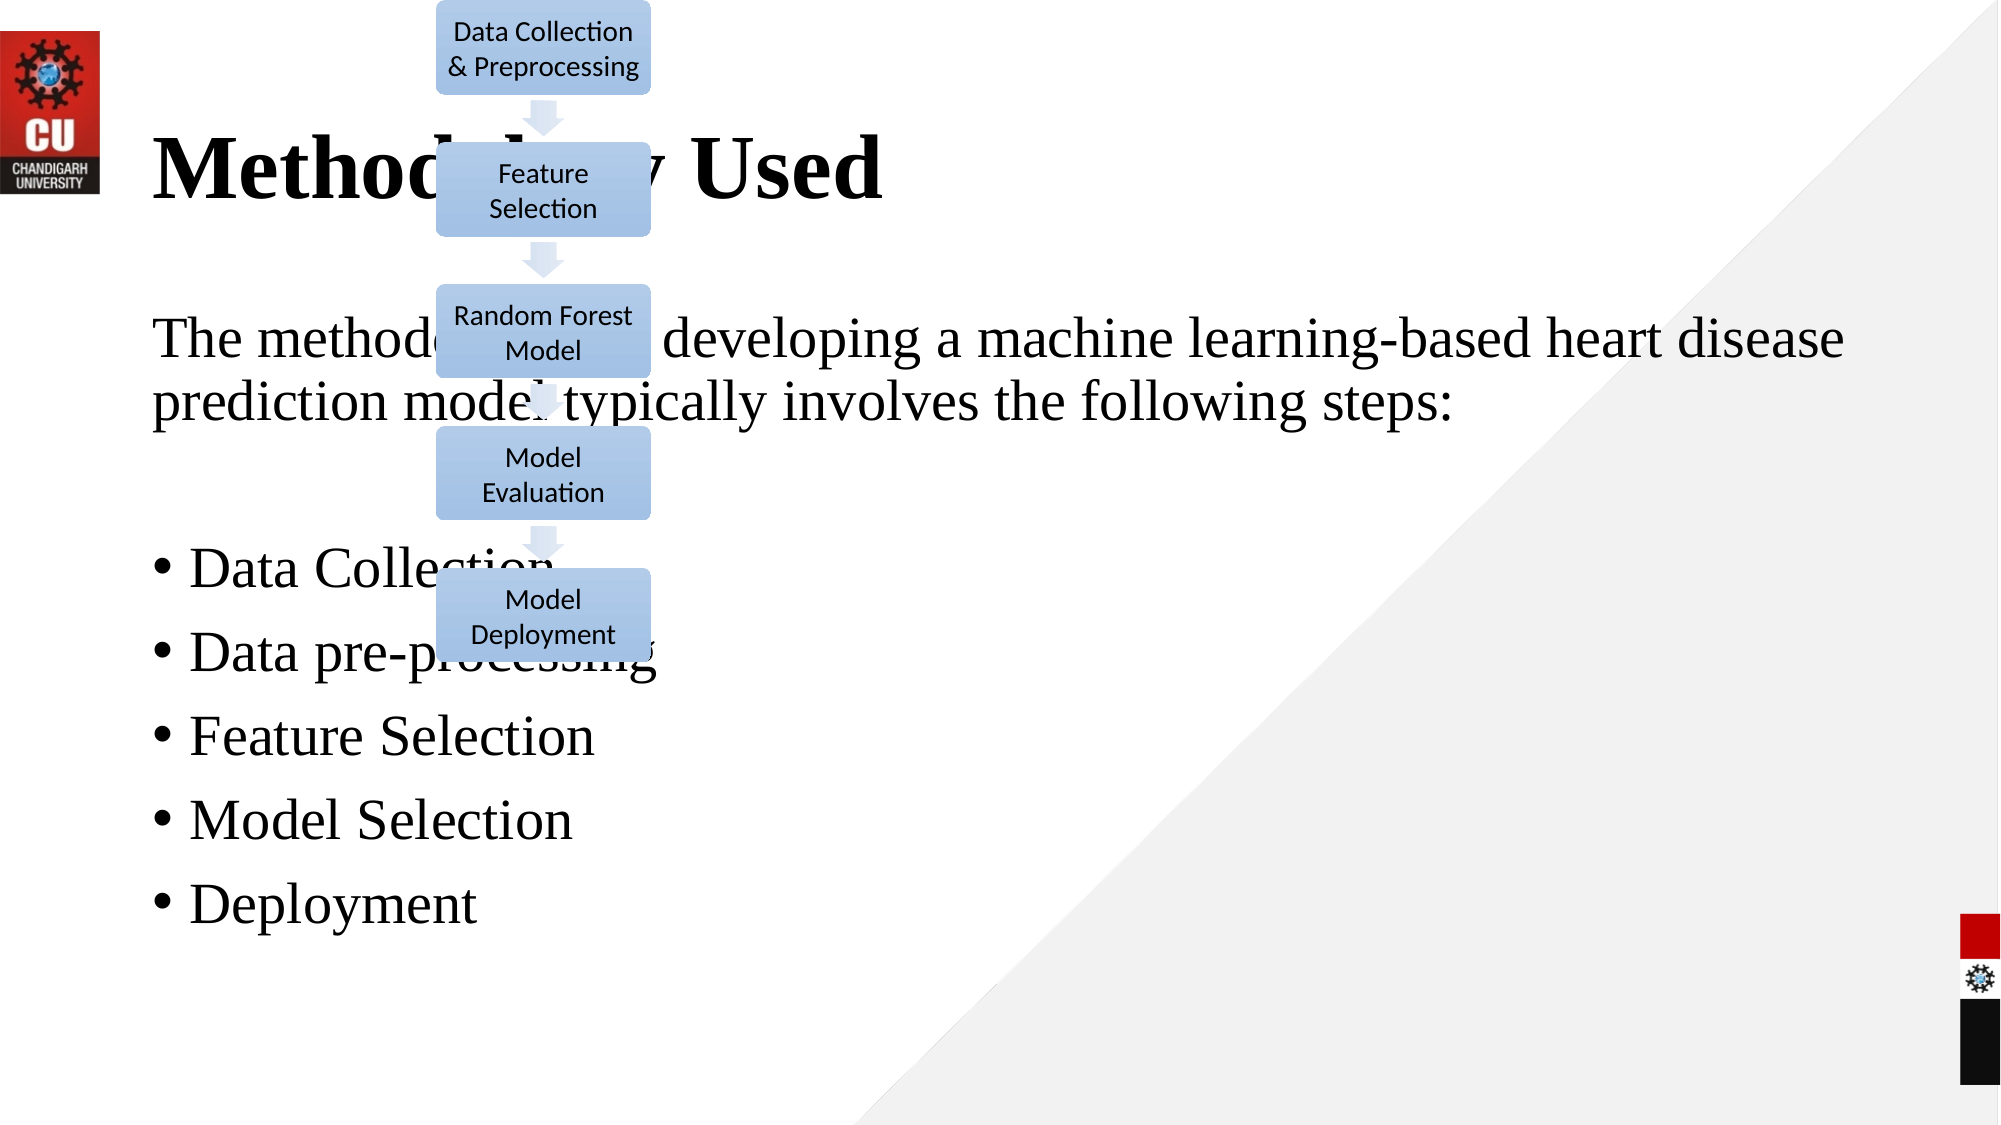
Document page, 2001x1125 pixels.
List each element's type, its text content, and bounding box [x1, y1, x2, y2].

list The methodology for developing a machine learning-based heart disease prediction model typically involves the following steps: Data Collection Data pre-processing Feature Selection Model Selection Deployment [137, 299, 1863, 1014]
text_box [1093, 440, 2000, 1103]
picture [0, 0, 2001, 1125]
title Methodology Used [137, 59, 1863, 278]
